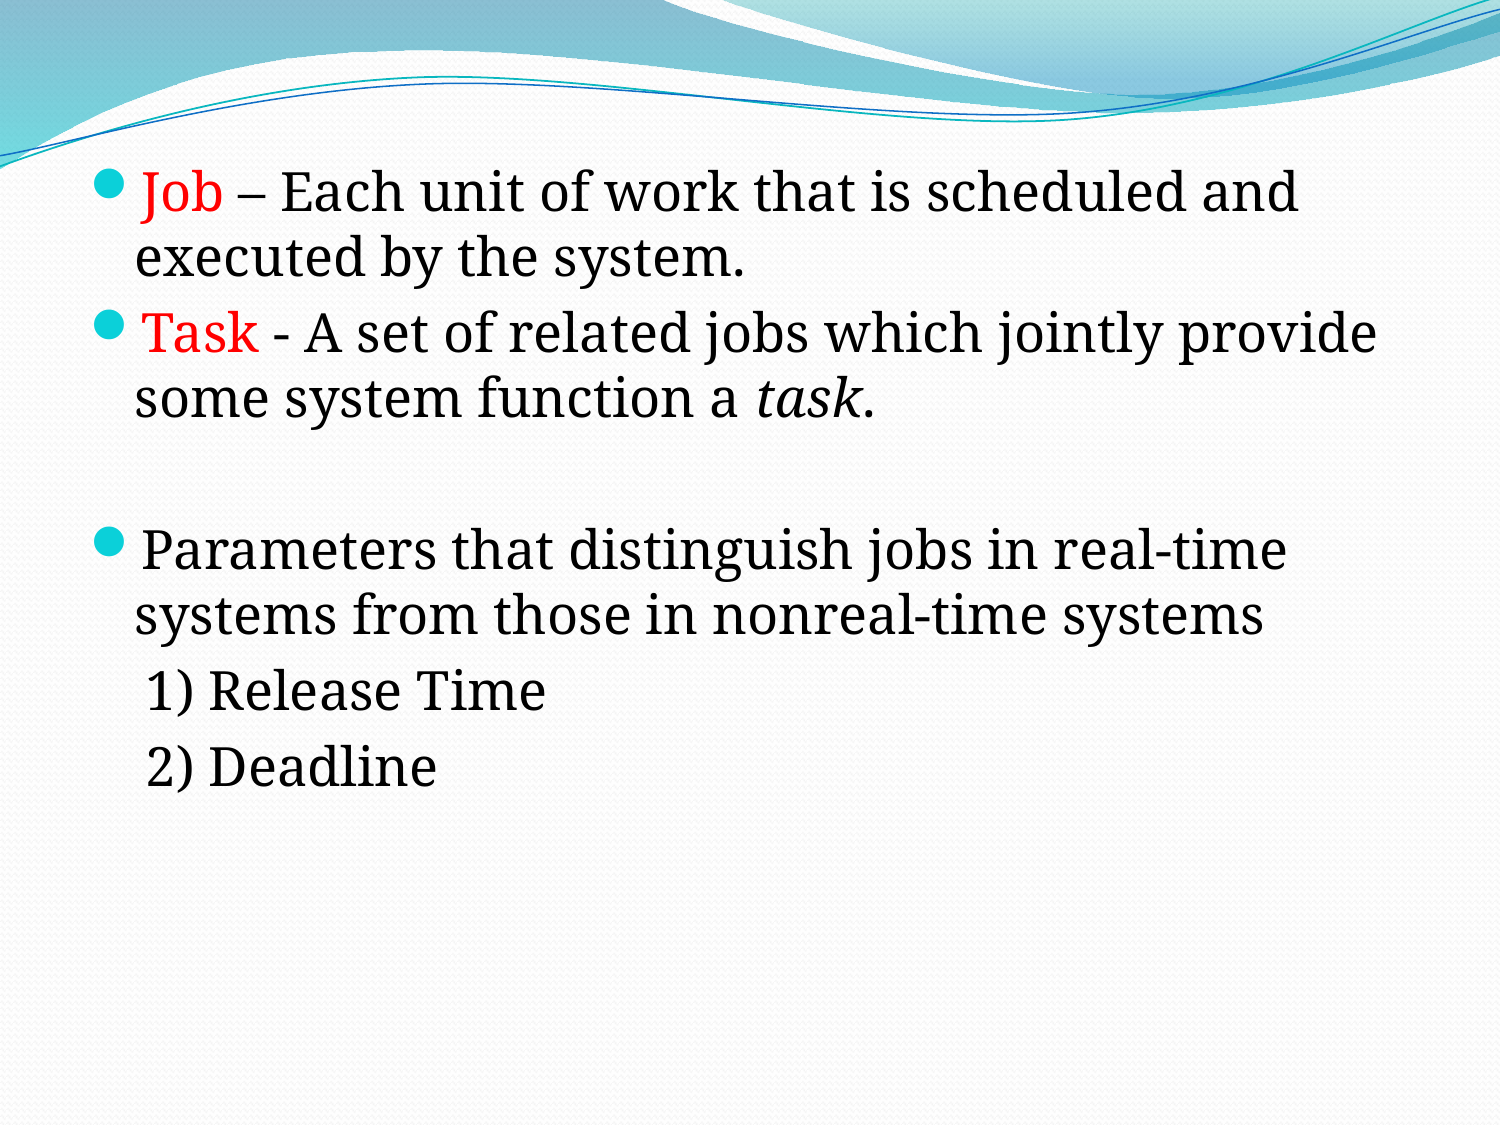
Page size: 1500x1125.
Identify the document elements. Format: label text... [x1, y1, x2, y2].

list Job – Each unit of work that is scheduled and executed by the system. Task - A set of related jobs which jointly provide some system function a task. Parameters that distinguish jobs in real-time systems from those in nonreal-time systems 1) Release Time 2) Deadline [75, 149, 1425, 1038]
